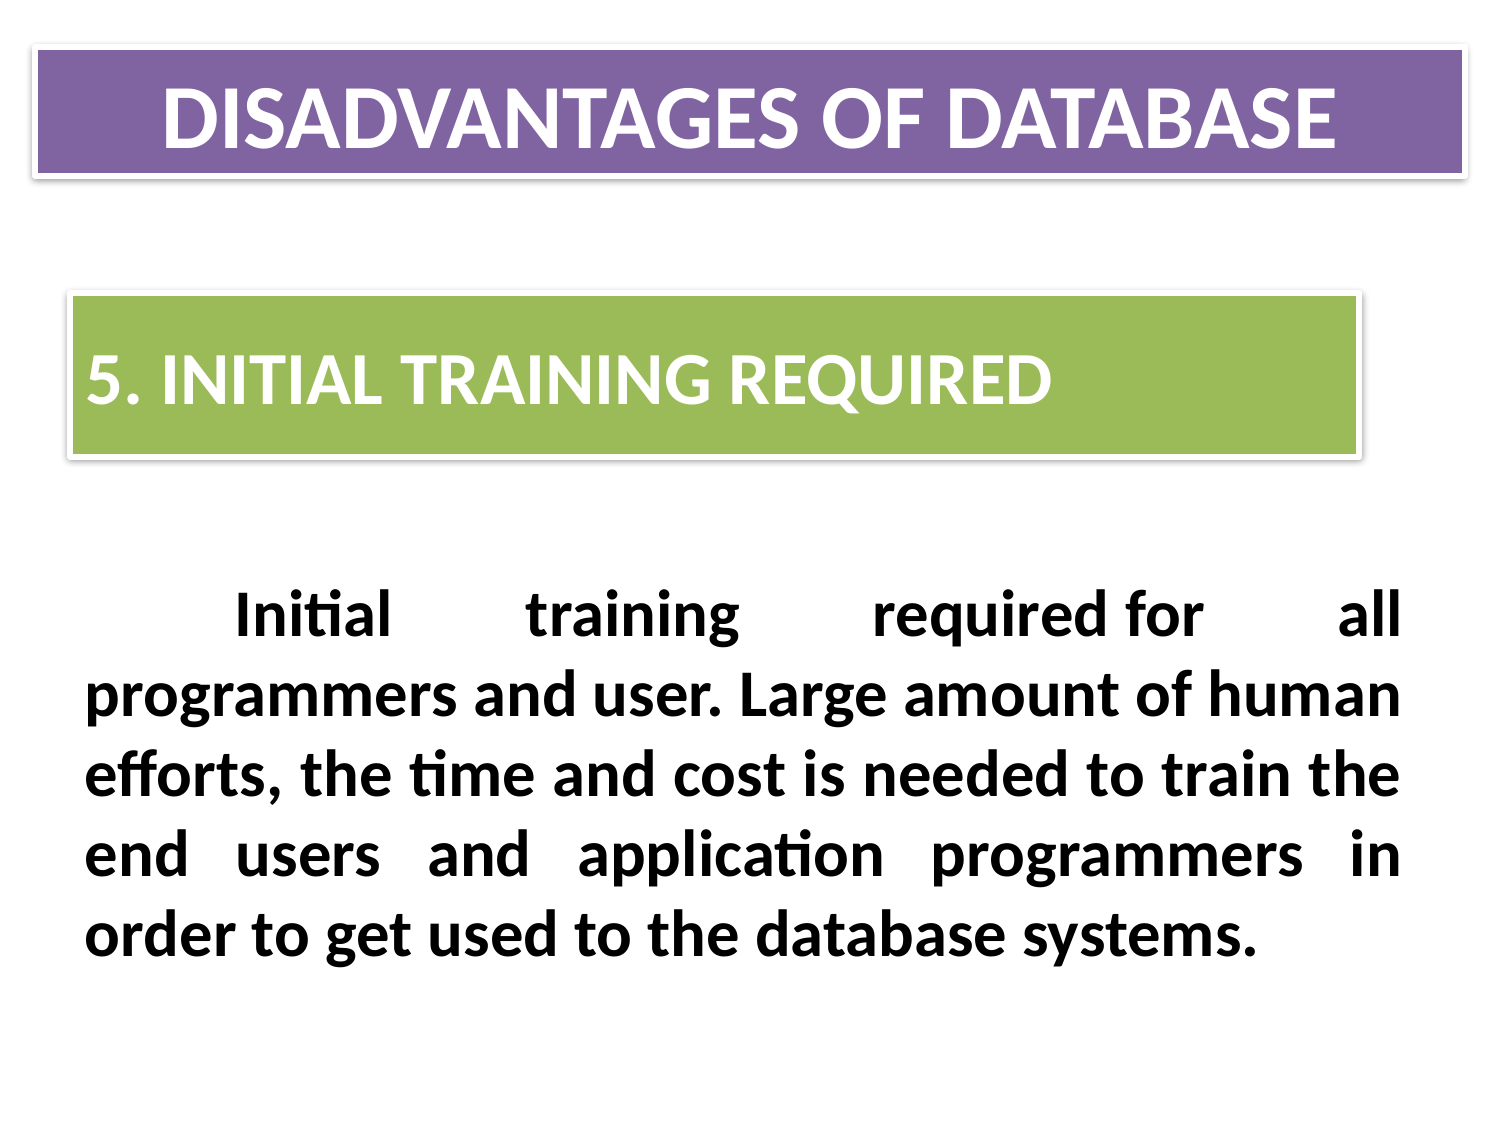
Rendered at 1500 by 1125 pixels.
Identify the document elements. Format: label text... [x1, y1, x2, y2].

title DISADVANTAGES OF DATABASE [32, 44, 1468, 179]
text_box Initial training required for all programmers and user. Large amount of human efforts, the time and cost is needed to train the end users and application programmers in order to get used to the database systems. [70, 562, 1418, 977]
text_box 5. INITIAL TRAINING REQUIRED [67, 290, 1362, 460]
